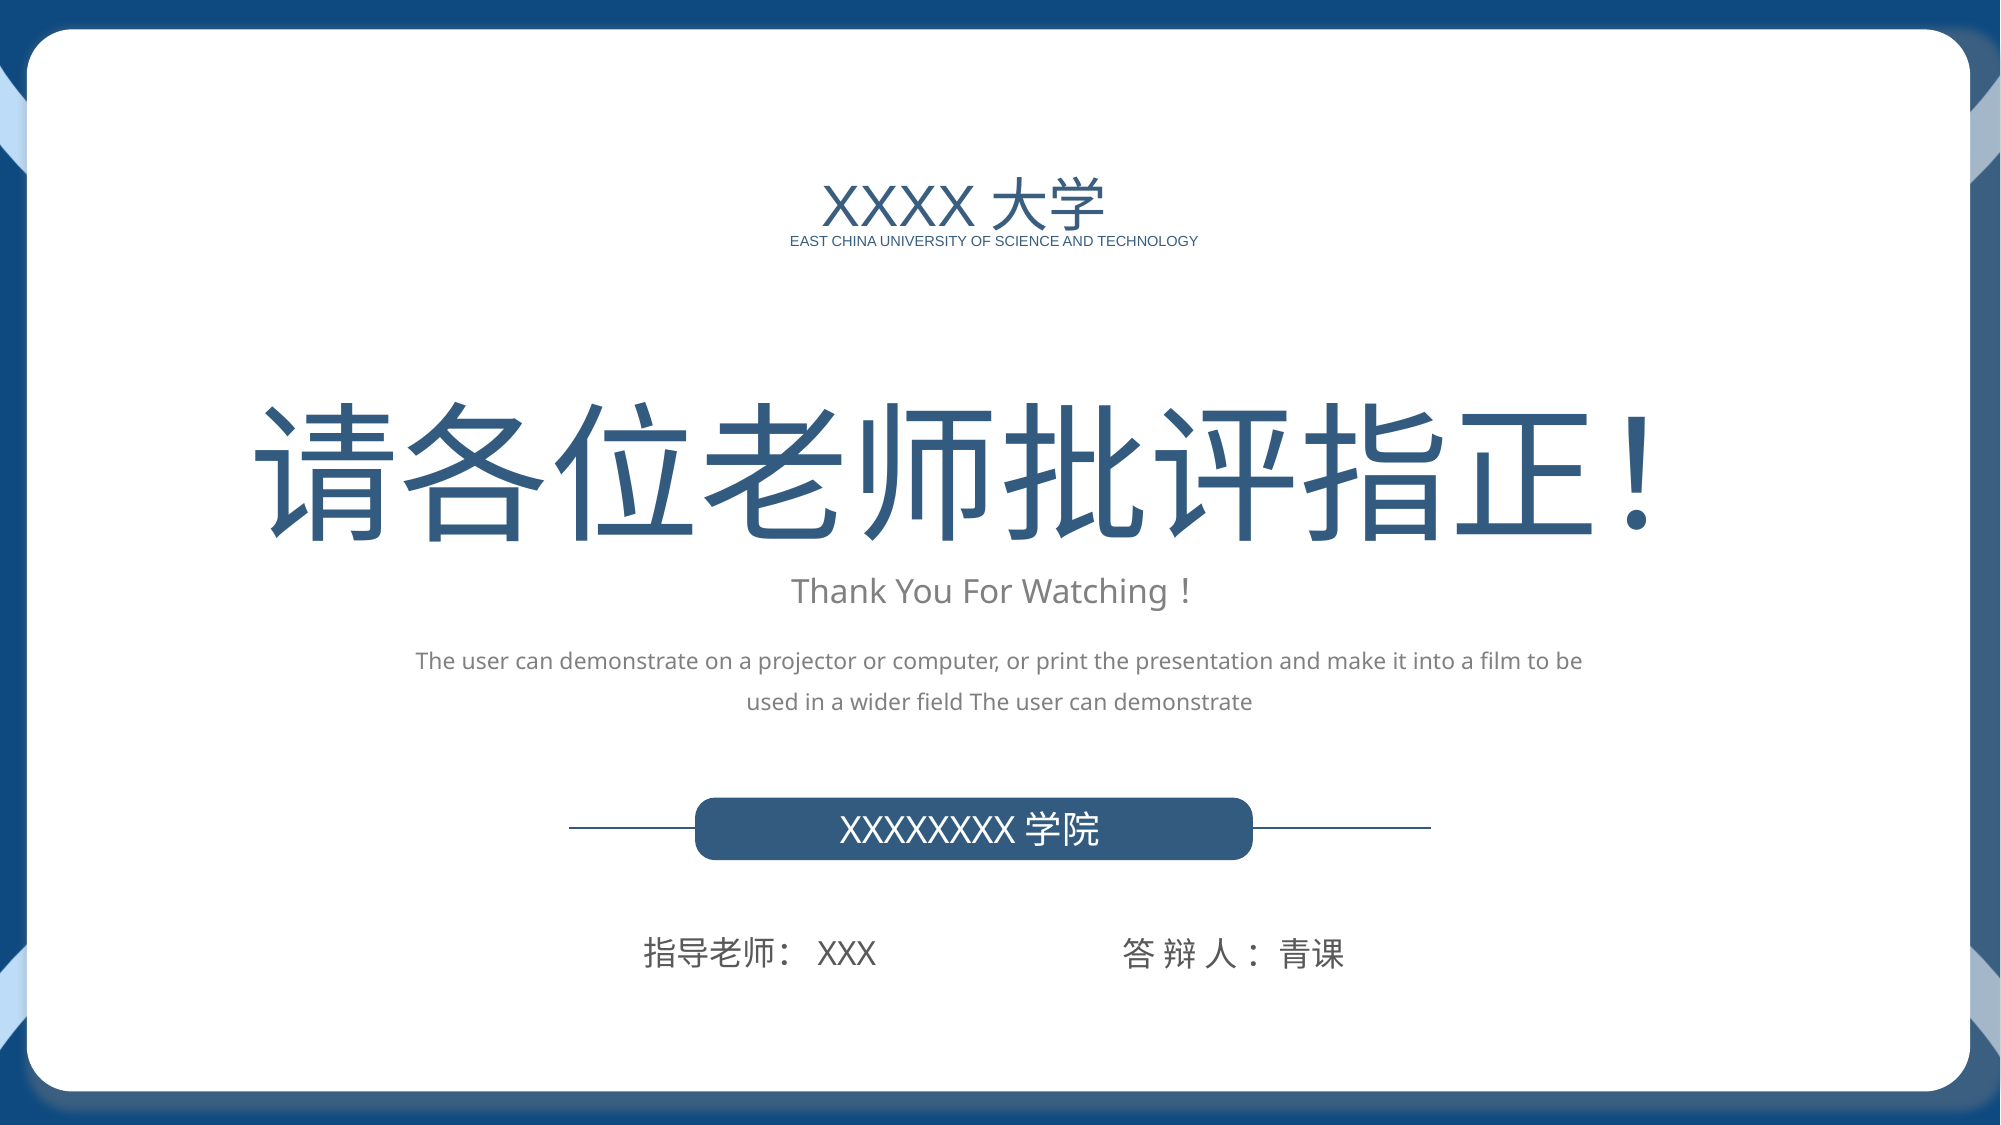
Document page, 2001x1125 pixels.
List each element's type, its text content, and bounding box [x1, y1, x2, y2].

text_box The user can demonstrate on a projector or computer, or print the presentation and make it into a film to be used in a wider field The user can demonstrate [398, 625, 1602, 723]
text_box 请各位老师批评指正！ [29, 318, 1971, 567]
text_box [775, 139, 1716, 256]
picture [0, 0, 2000, 1125]
text_box Thank You For Watching！ [502, 563, 1499, 618]
text_box 指导老师：XXX [628, 925, 891, 980]
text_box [569, 797, 1431, 861]
text_box 答 辩 人 ：青课 [1108, 926, 1542, 981]
